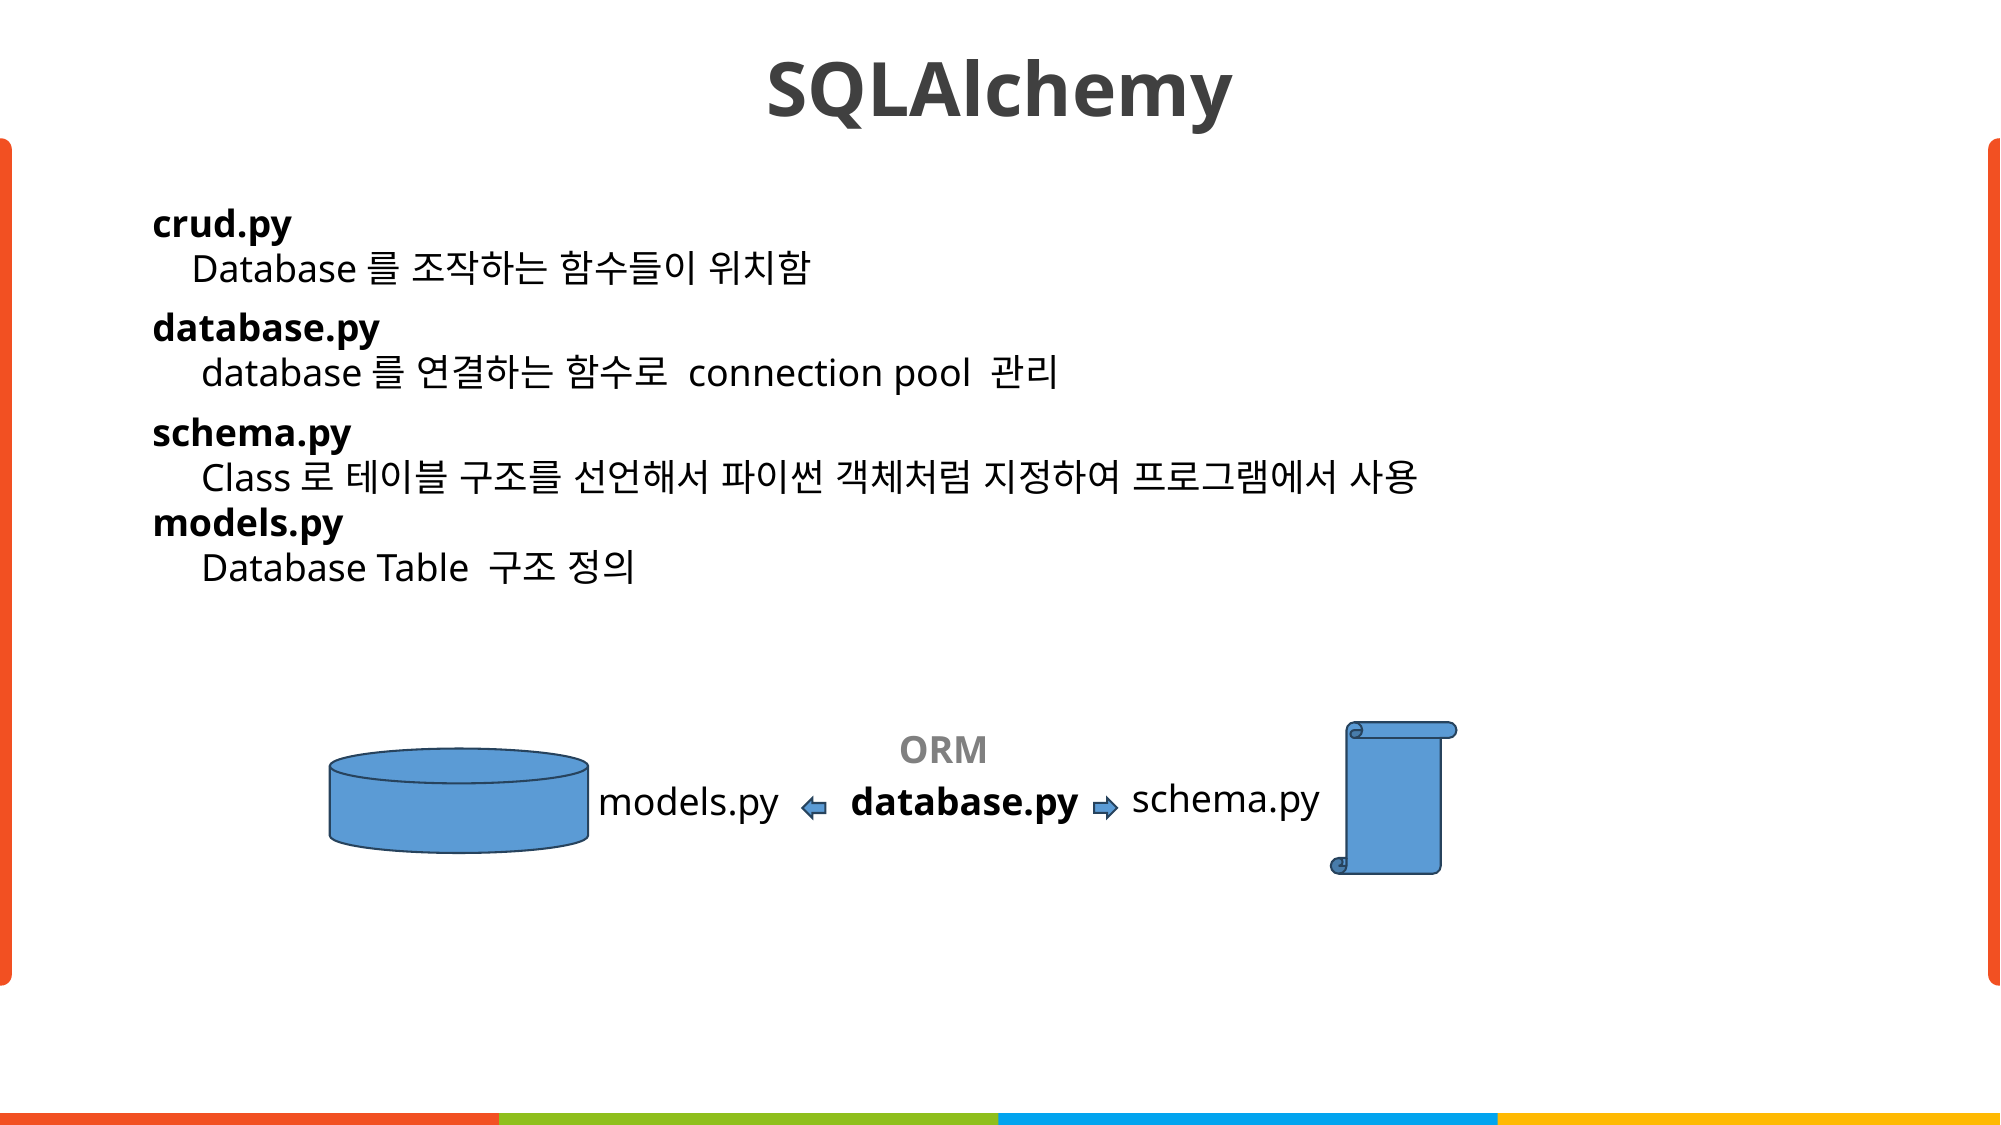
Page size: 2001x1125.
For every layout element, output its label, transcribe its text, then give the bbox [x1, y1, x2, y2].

text_box schema.py [1117, 767, 1345, 828]
text_box schema.py Class로 테이블 구조를 선언해서 파이썬 객체처럼 지정하여 프로그램에서 사용 models.py Database Table 구조 정의 [137, 401, 1775, 596]
text_box [800, 795, 827, 821]
text_box [1987, 137, 2000, 987]
text_box database.py [835, 770, 1095, 831]
text_box database.py database를 연결하는 함수로 connection pool 관리 [137, 296, 1775, 401]
text_box crud.py Database를 조작하는 함수들이 위치함 [137, 192, 1840, 297]
text_box [1329, 721, 1458, 875]
text_box [328, 747, 590, 855]
text_box [1093, 795, 1119, 821]
text_box SQLAlchemy [137, 44, 1863, 141]
text_box [0, 137, 13, 987]
text_box models.py [590, 770, 824, 831]
text_box ORM [883, 718, 1011, 778]
